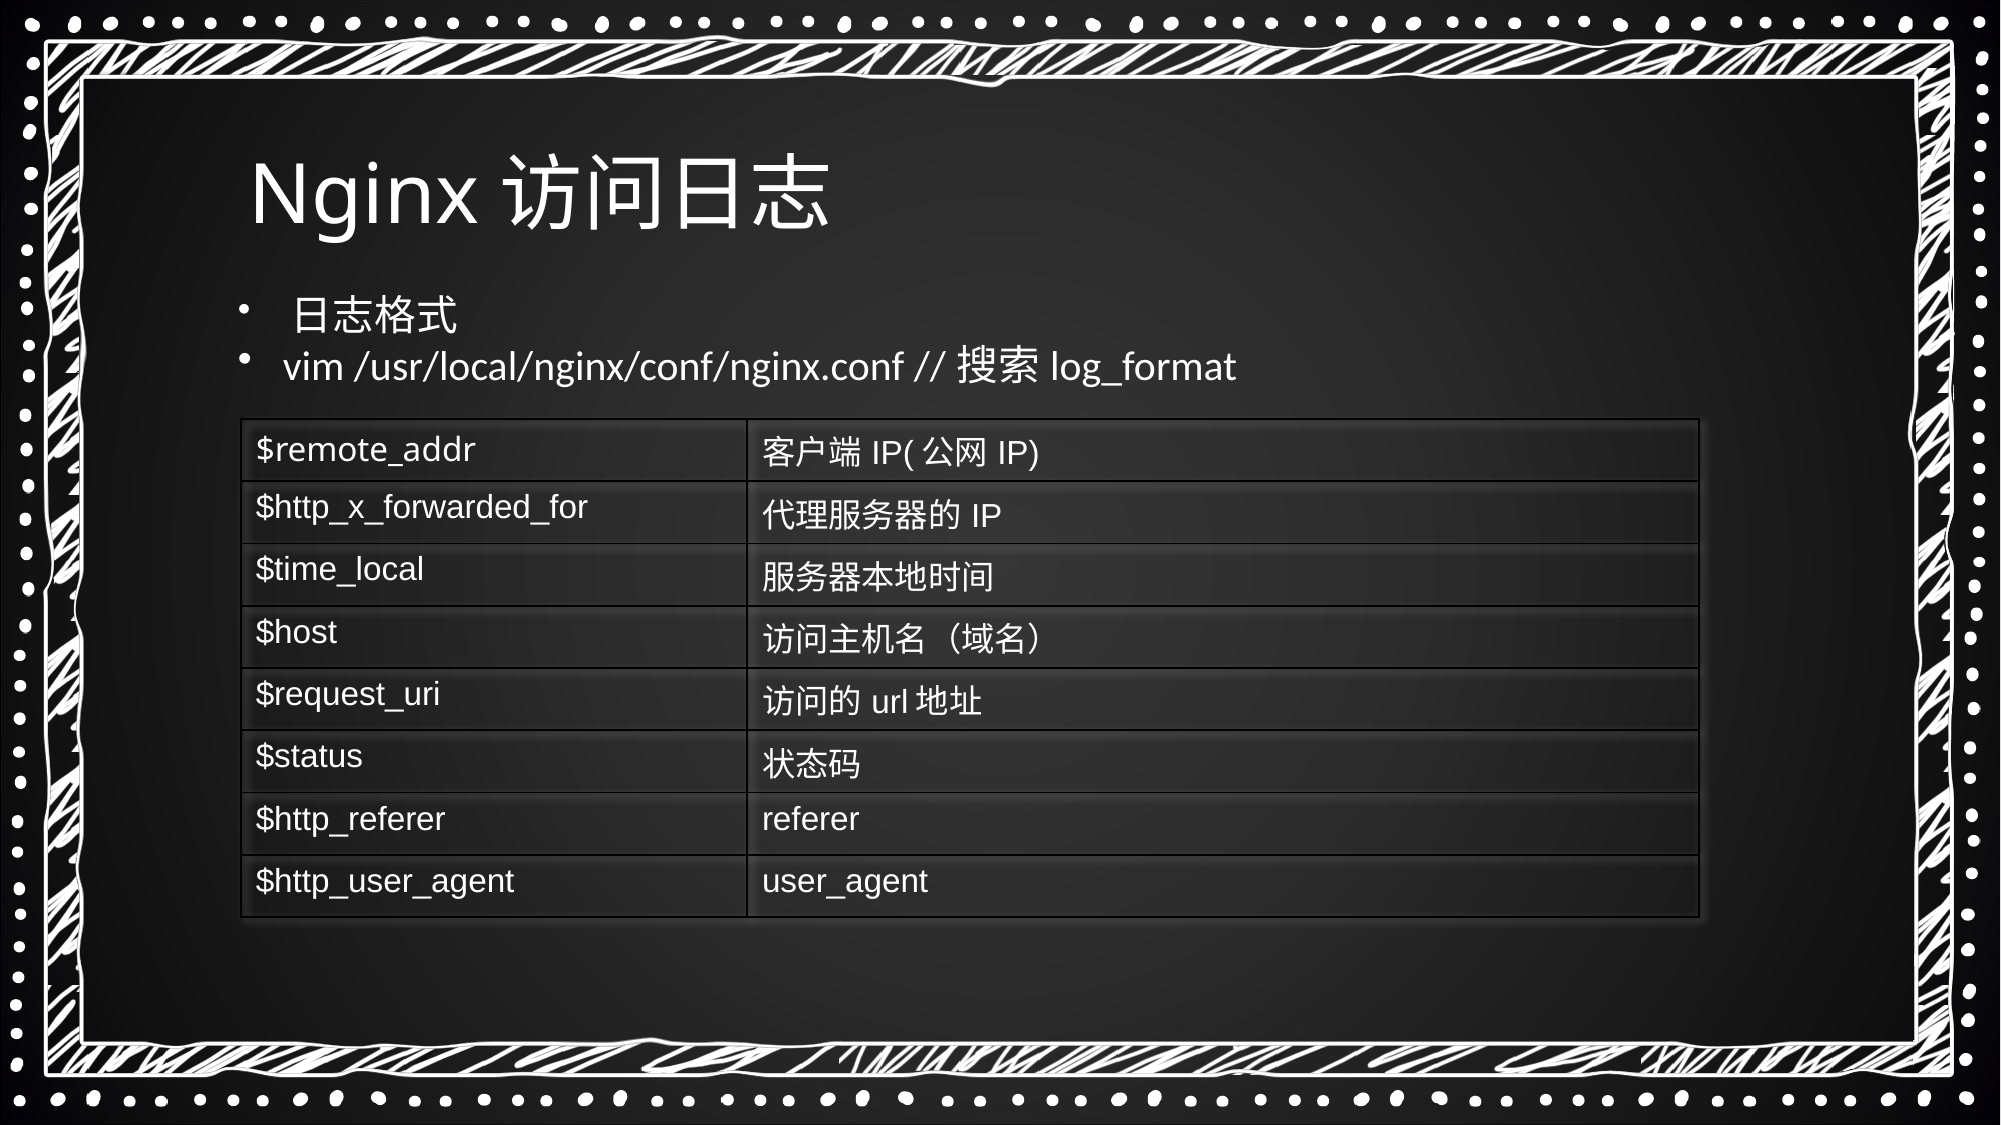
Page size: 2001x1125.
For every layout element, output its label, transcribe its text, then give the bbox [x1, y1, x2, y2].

table_cell $http_referer [242, 793, 746, 854]
table_cell 代理服务器的IP [748, 482, 1698, 543]
table_cell user_agent [748, 856, 1698, 916]
table_cell $time_local [242, 544, 746, 605]
table_cell referer [748, 793, 1698, 854]
table_cell $http_user_agent [242, 856, 746, 916]
table_cell 服务器本地时间 [748, 544, 1698, 605]
text_box Nginx访问日志 [240, 133, 1530, 248]
table_cell $http_x_forwarded_for [242, 482, 746, 543]
text_box 日志格式 vim /usr/local/nginx/conf/nginx.conf //搜索log_format [230, 281, 1699, 397]
table_cell $host [242, 607, 746, 667]
table_cell $status [242, 731, 746, 792]
table_cell 访问主机名（域名） [748, 607, 1698, 667]
table_cell $request_uri [242, 669, 746, 729]
table_header 客户端IP(公网IP) [748, 420, 1698, 480]
table_cell 访问的url地址 [748, 669, 1698, 729]
picture [0, 0, 2001, 1125]
table_header $remote_addr [242, 420, 746, 480]
table_cell 状态码 [748, 731, 1698, 792]
